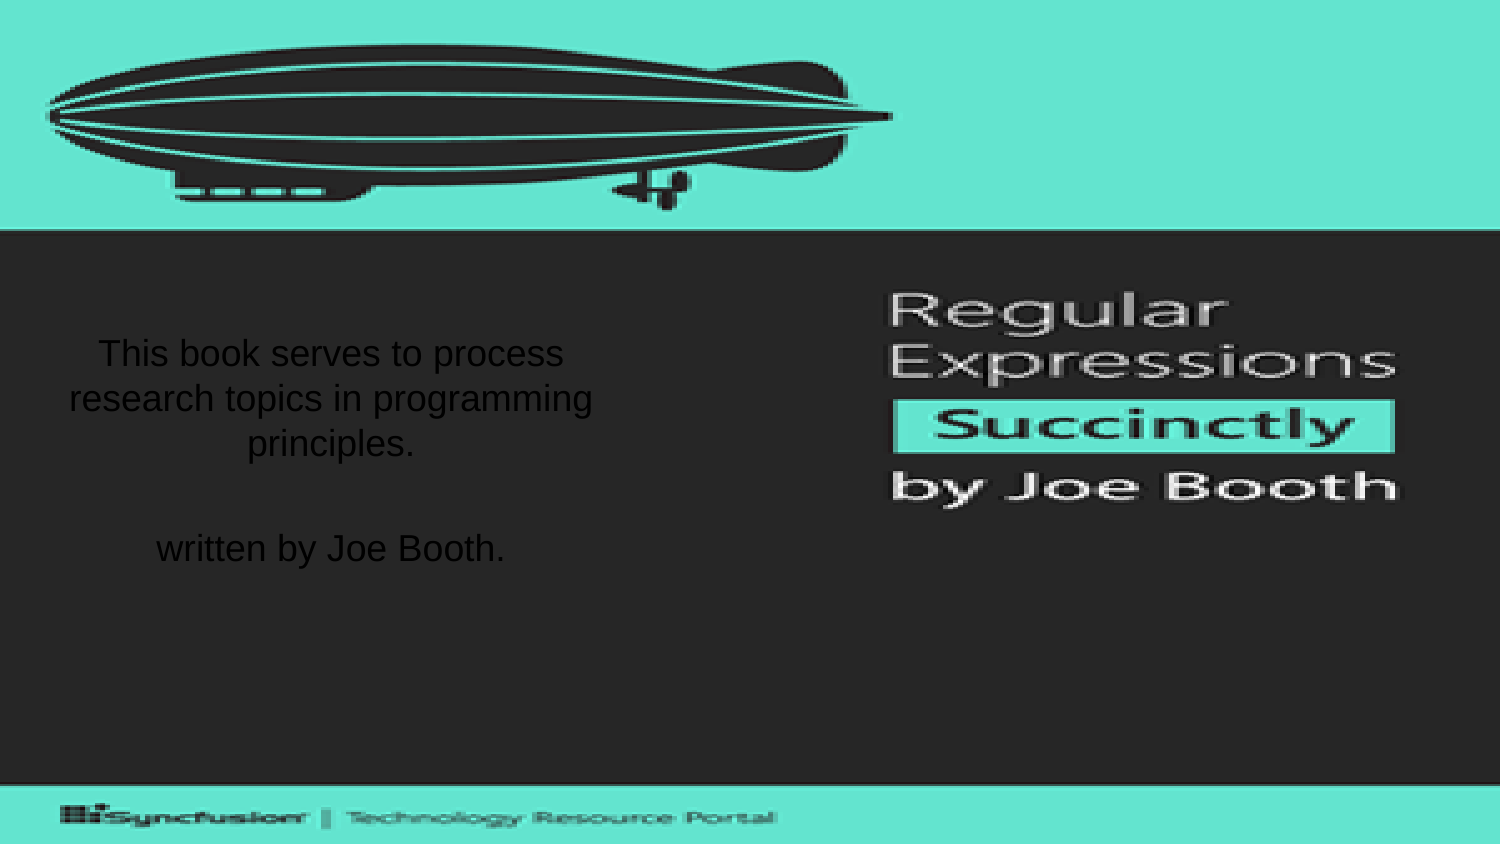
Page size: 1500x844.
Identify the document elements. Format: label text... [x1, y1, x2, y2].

list This book serves to process research topics in programming principles. written by Joe Booth. [37, 321, 625, 610]
picture [0, 0, 1500, 844]
